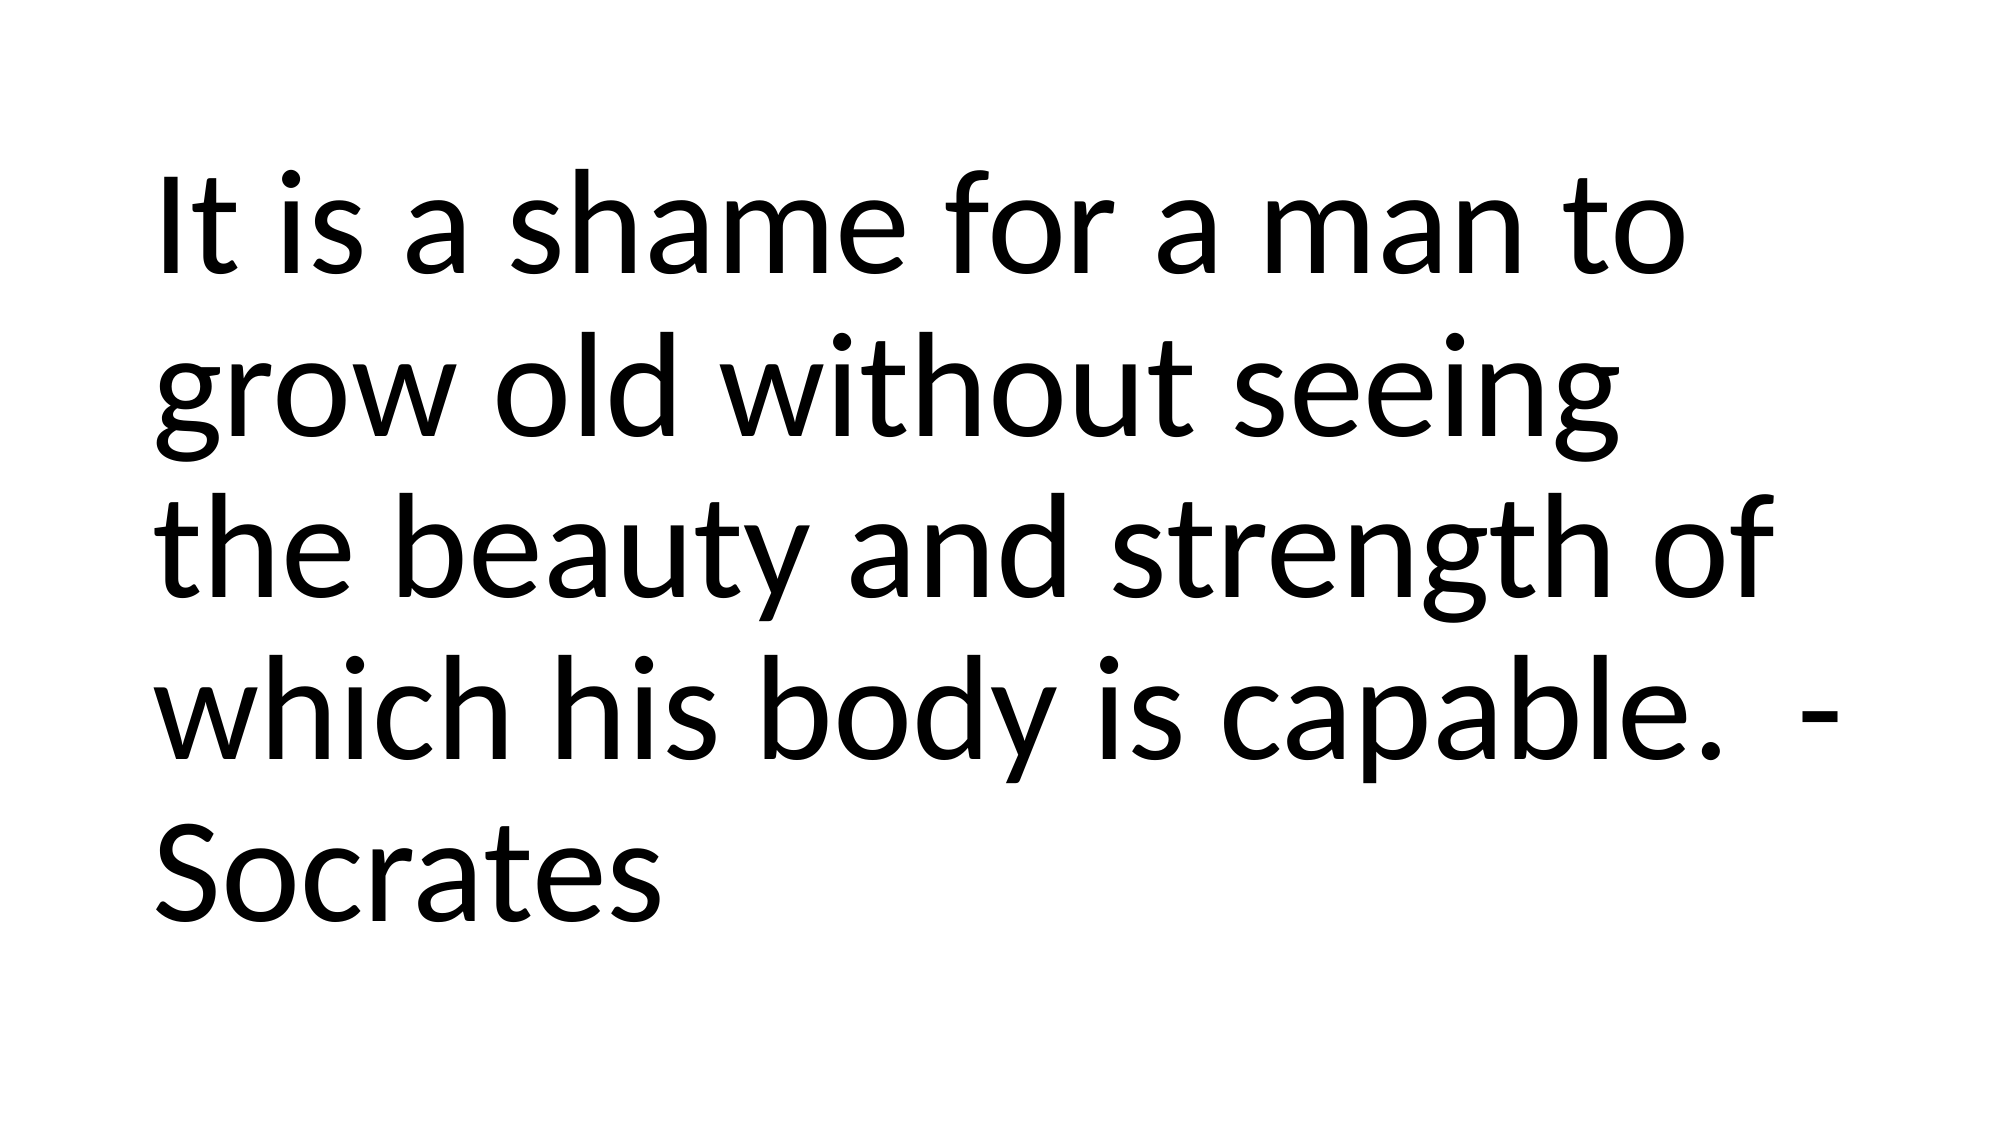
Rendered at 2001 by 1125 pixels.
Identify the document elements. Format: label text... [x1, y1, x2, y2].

list It is a shame for a man to grow old without seeing the beauty and strength of which his body is capable. - Socrates [137, 85, 1863, 1014]
